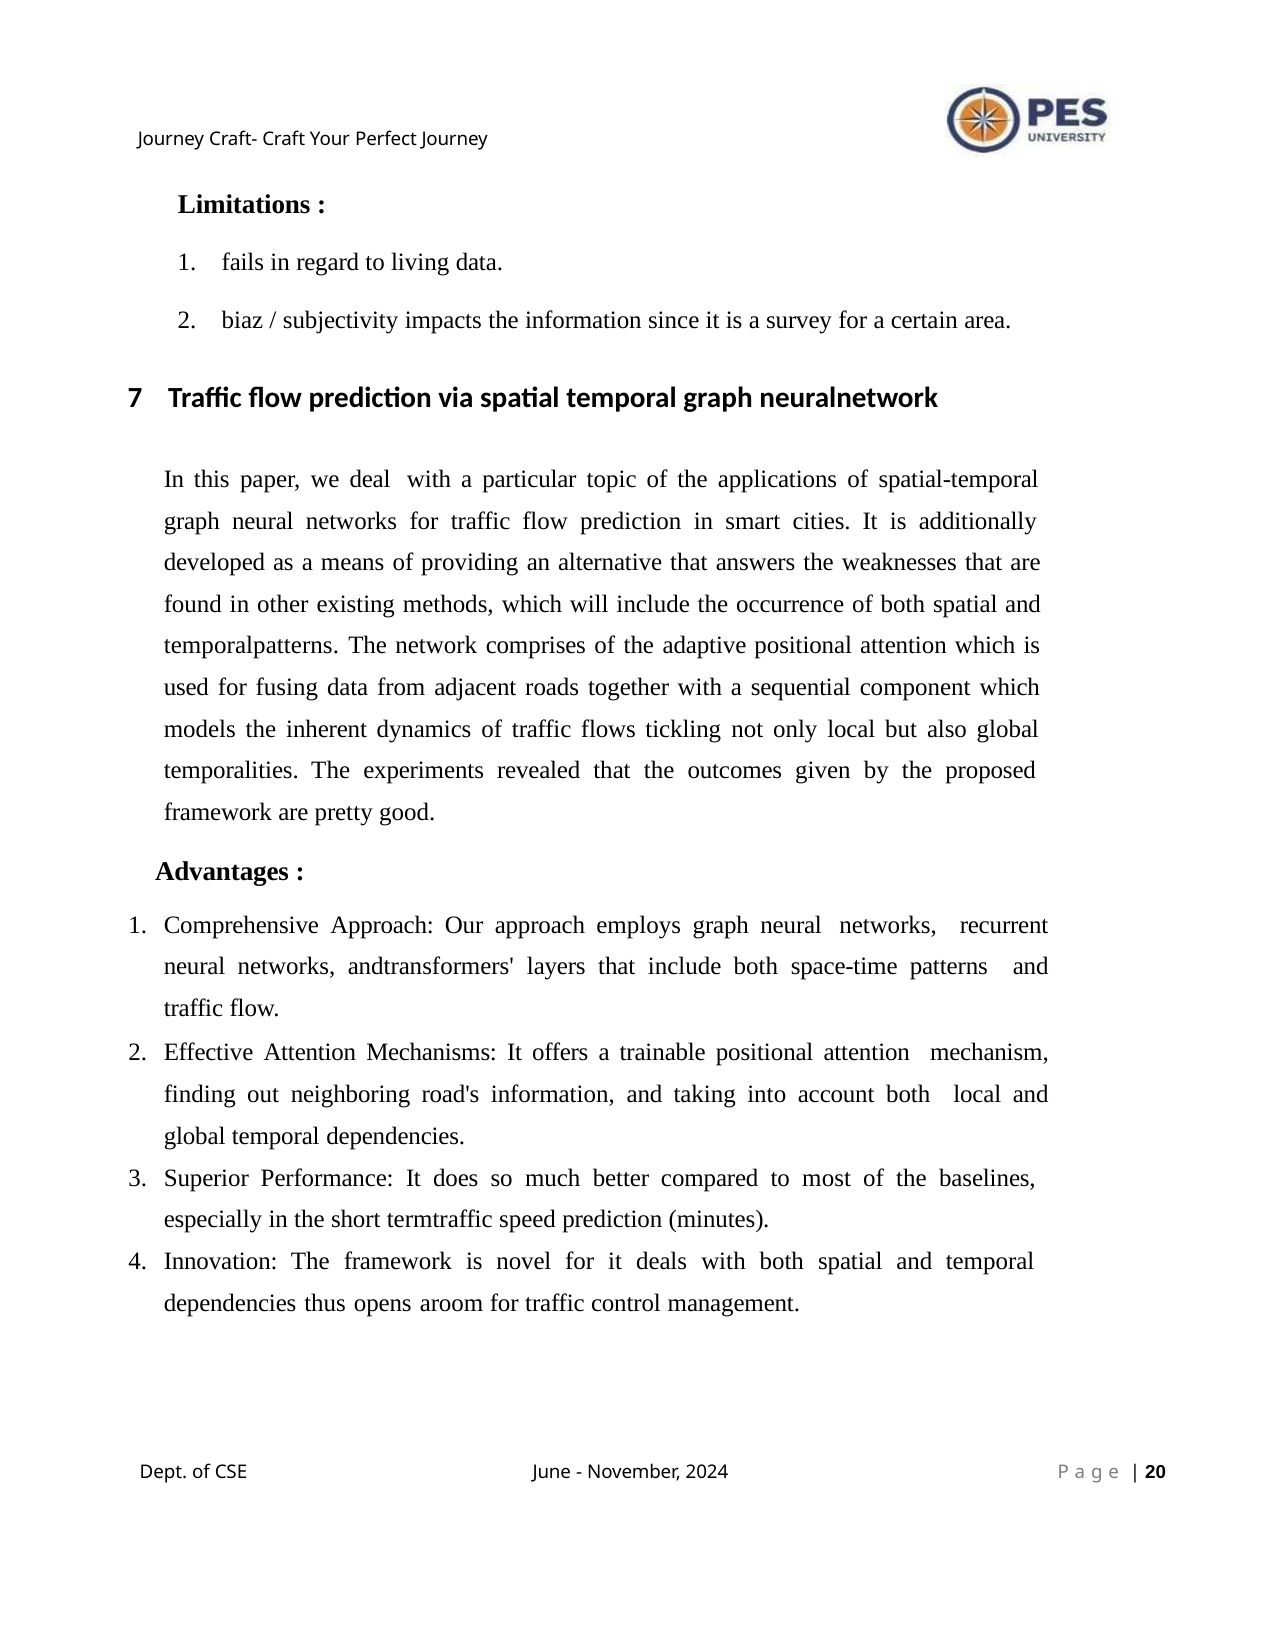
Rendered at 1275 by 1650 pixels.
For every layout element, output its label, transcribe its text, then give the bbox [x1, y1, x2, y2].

text_box Journey Craft- Craft Your Perfect Journey Limitations : fails in regard to living data. biaz / subjectivity impacts the information since it is a survey for a certain area. Traffic flow prediction via spatial temporal graph neuralnetwork In this paper, we deal with a particular topic of the applications of spatial-temporal graph neural networks for traffic flow prediction in smart cities. It is additionally developed as a means of providing an alternative that answers the weaknesses that are found in other existing methods, which will include the occurrence of both spatial and temporalpatterns. The network comprises of the adaptive positional attention which is used for fusing data from adjacent roads together with a sequential component which models the inherent dynamics of traffic flows tickling not only local but also global temporalities. The experiments revealed that the outcomes given by the proposed framework are pretty good. Advantages : Comprehensive Approach: Our approach employs graph neural networks, recurrent neural networks, andtransformers' layers that include both space-time patterns and traffic flow. Effective Attention Mechanisms: It offers a trainable positional attention mechanism, finding out neighboring road's information, and taking into account both local and global temporal dependencies. Superior Performance: It does so much better compared to most of the baselines, especially in the short termtraffic speed prediction (minutes). Innovation: The framework is novel for it deals with both spatial and temporal dependencies thus opens aroom for traffic control management. [125, 124, 1050, 1316]
slide_number P a g e | 10 [1055, 1459, 1170, 1650]
footer Dept. of CSE [137, 1459, 252, 1650]
picture [945, 84, 1111, 157]
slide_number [530, 1459, 730, 1650]
